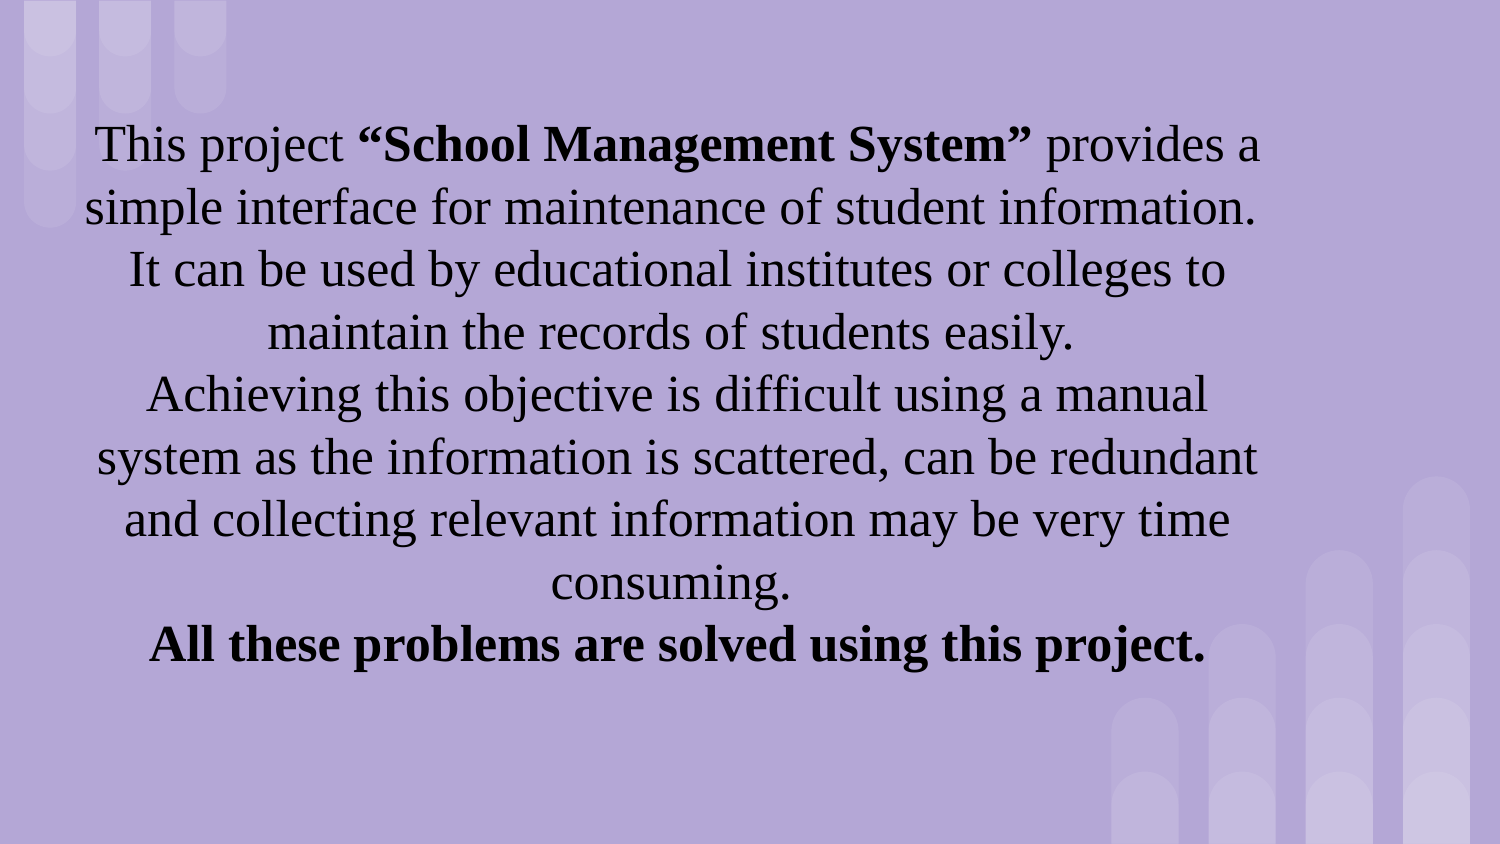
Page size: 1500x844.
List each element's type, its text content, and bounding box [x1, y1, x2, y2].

title This project “School Management System” provides a simple interface for maintenance of student information. It can be used by educational institutes or colleges to maintain the records of students easily. Achieving this objective is difficult using a manual system as the information is scattered, can be redundant and collecting relevant information may be very time consuming. All these problems are solved using this project. [63, 59, 1292, 722]
